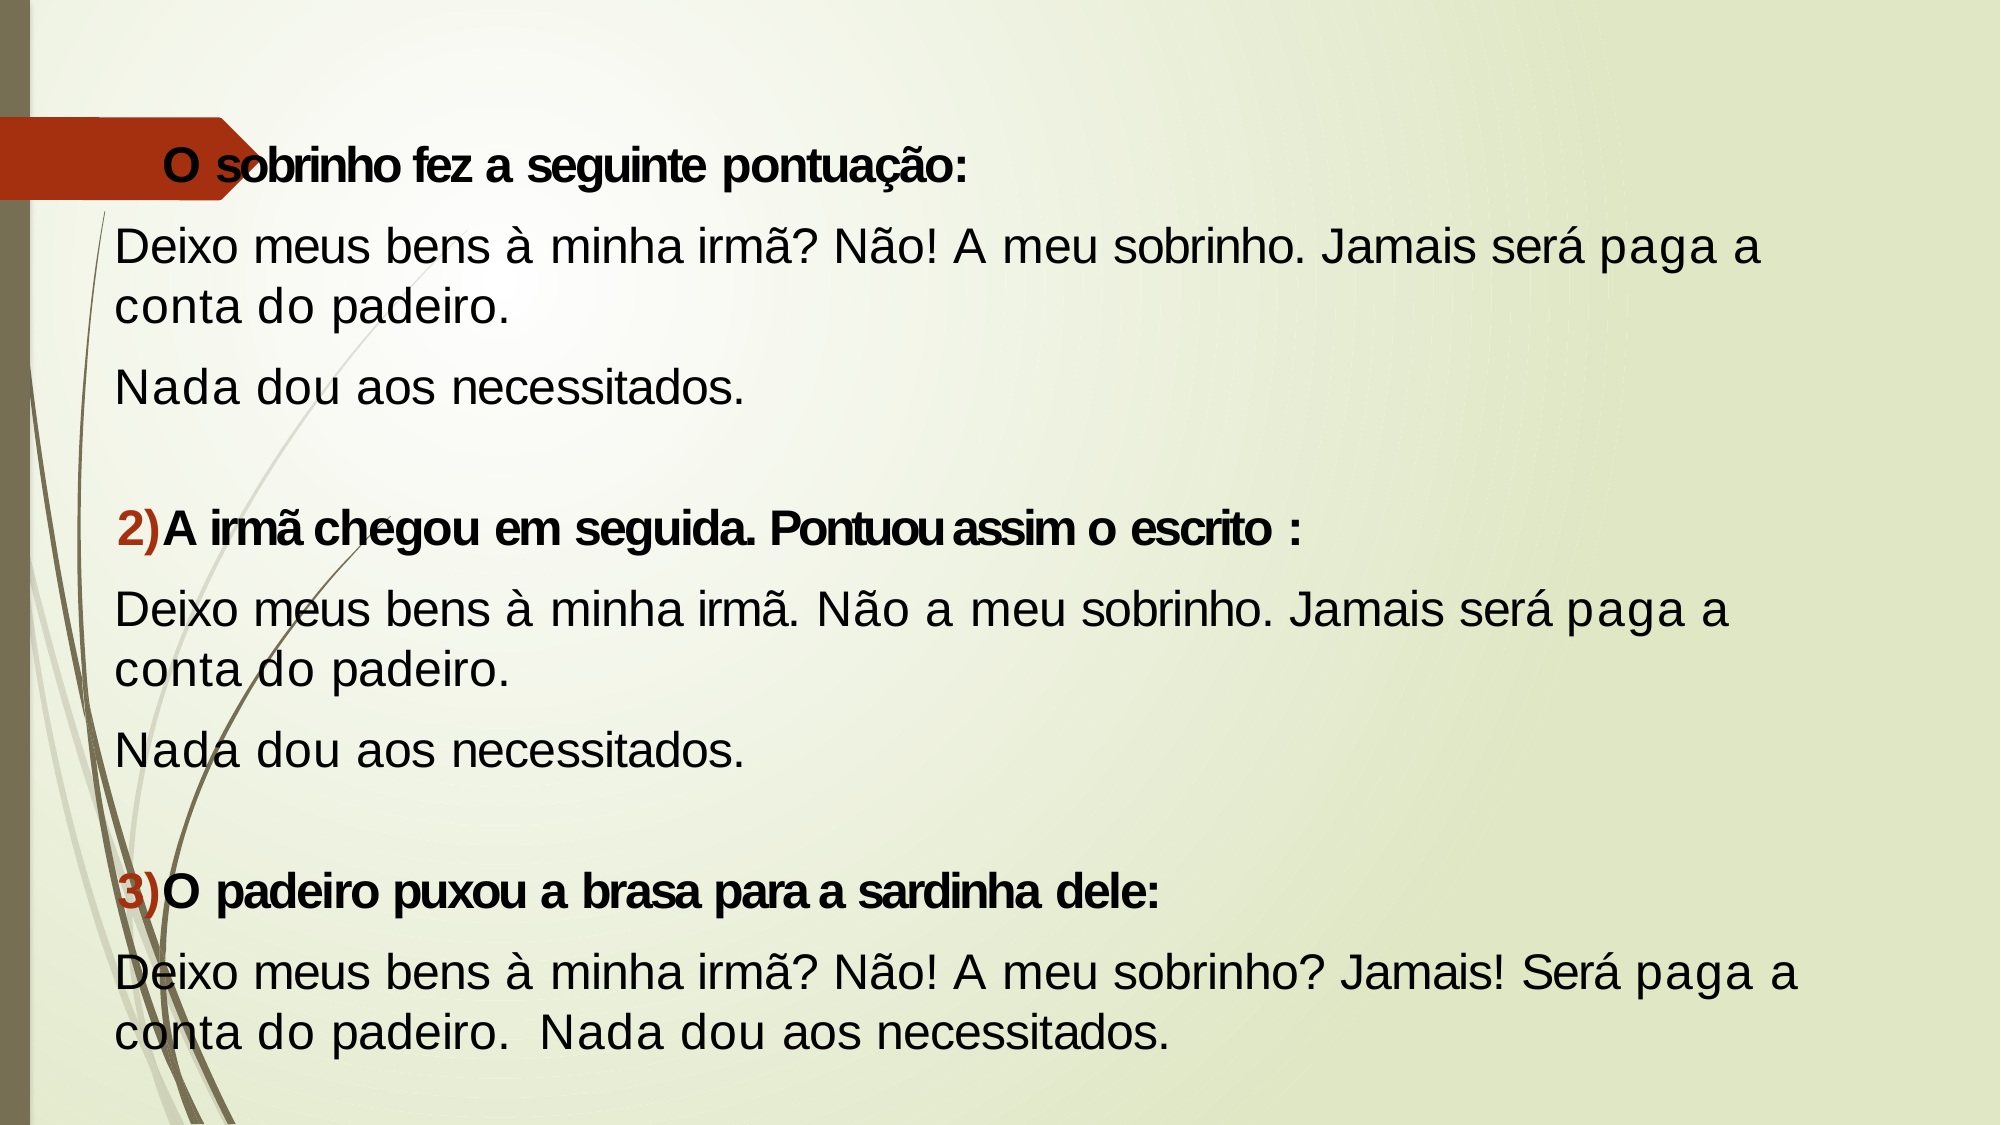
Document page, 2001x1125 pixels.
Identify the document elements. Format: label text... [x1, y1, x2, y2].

list O sobrinho fez a seguinte pontuação: Deixo meus bens à minha irmã? Não! A meu sobrinho. Jamais será paga a conta do padeiro. Nada dou aos necessitados. A irmã chegou em seguida. Pontuou assim o escrito : Deixo meus bens à minha irmã. Não a meu sobrinho. Jamais será paga a conta do padeiro. Nada dou aos necessitados. O padeiro puxou a brasa para a sardinha dele: Deixo meus bens à minha irmã? Não! A meu sobrinho? Jamais! Será paga a conta do padeiro. Nada dou aos necessitados. Então, chegaram os pobres da cidade. Espertos, fizeram esta interpretação: Deixo meus bens à minha irmã? Não! A meu sobrinho? Jamais ! Será paga a conta do padeiro? Nada! Dou aos necessitados. [99, 125, 1888, 1075]
